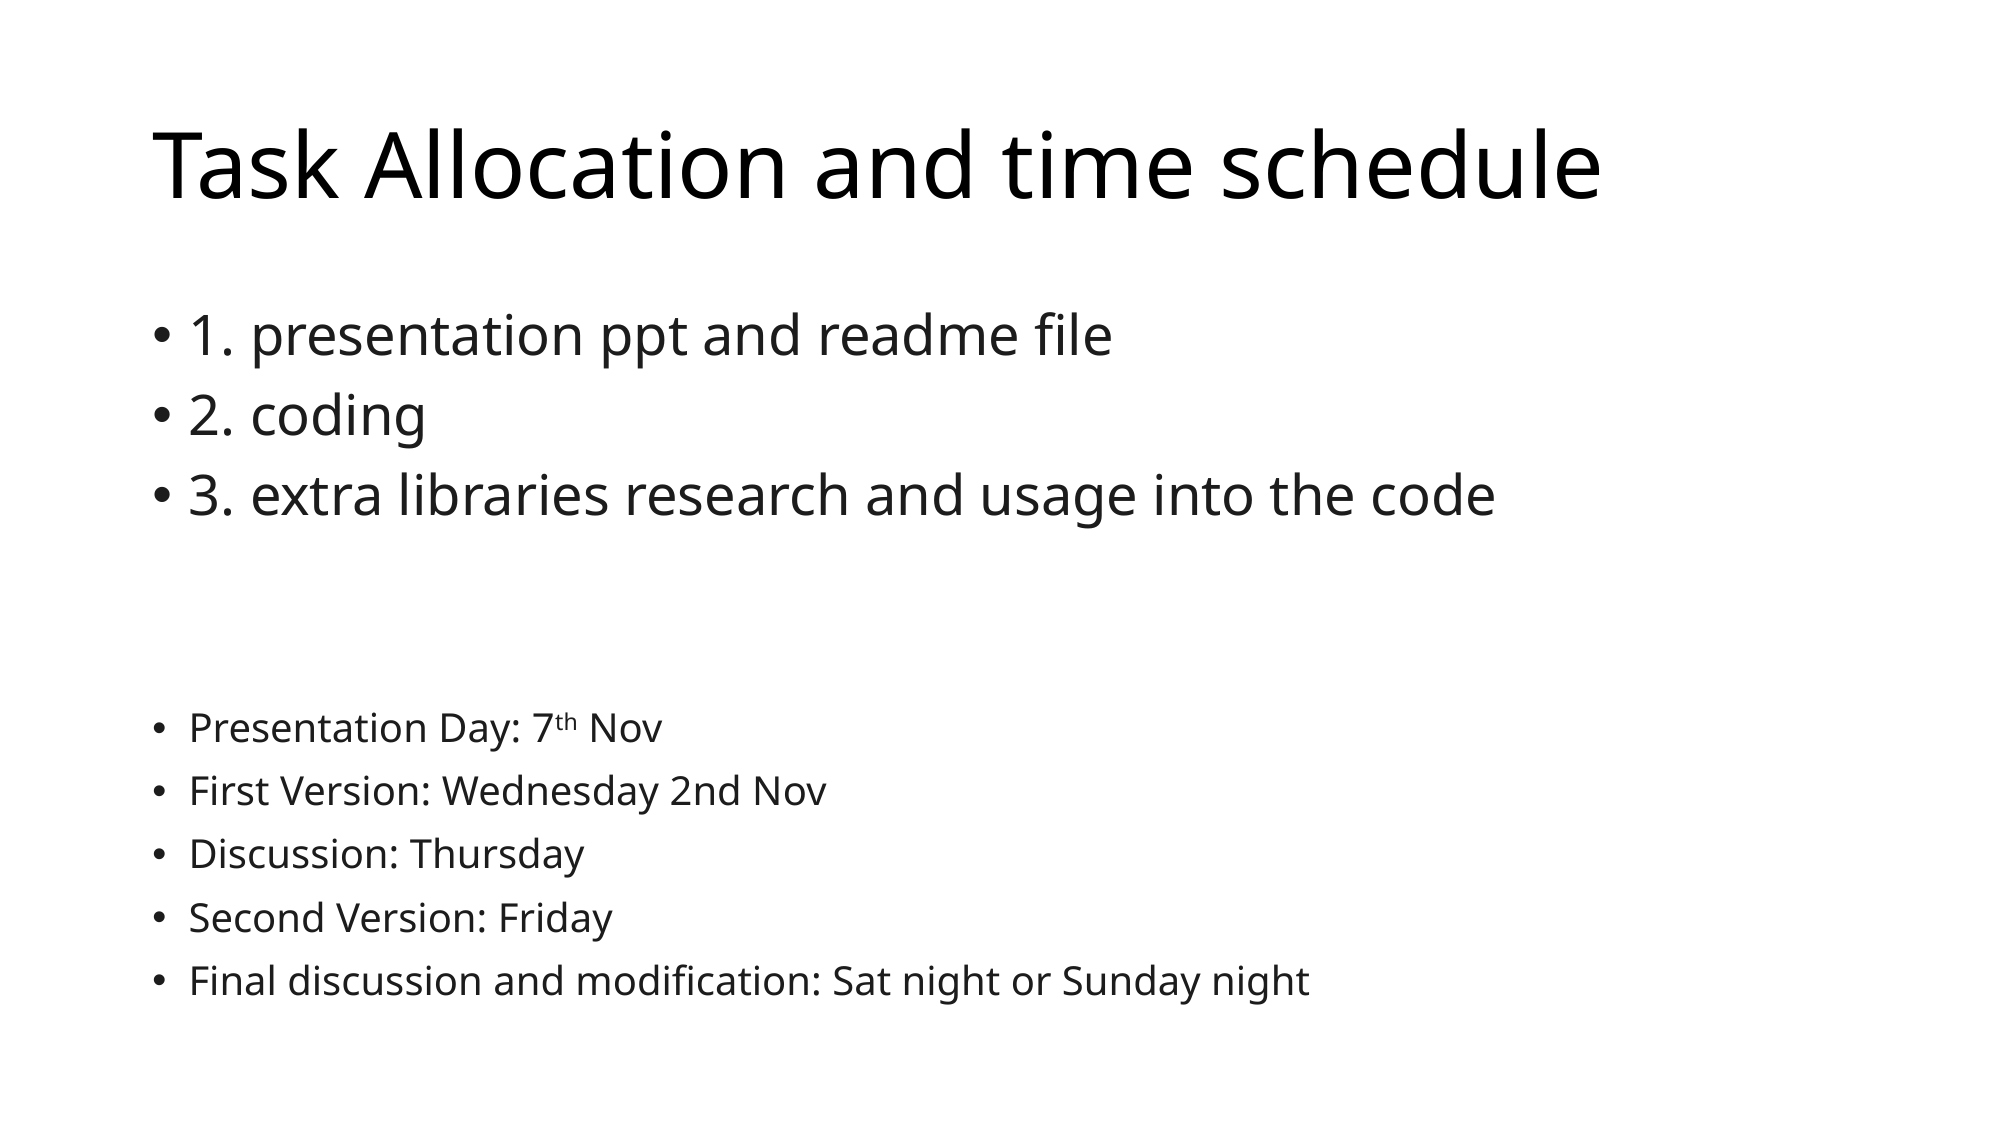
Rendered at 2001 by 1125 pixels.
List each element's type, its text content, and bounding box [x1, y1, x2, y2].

title Task Allocation and time schedule [137, 59, 1863, 278]
list 1. presentation ppt and readme file 2. coding 3. extra libraries research and usage into the code Presentation Day: 7th Nov First Version: Wednesday 2nd Nov Discussion: Thursday Second Version: Friday Final discussion and modification: Sat night or Sunday night [137, 299, 1863, 1014]
